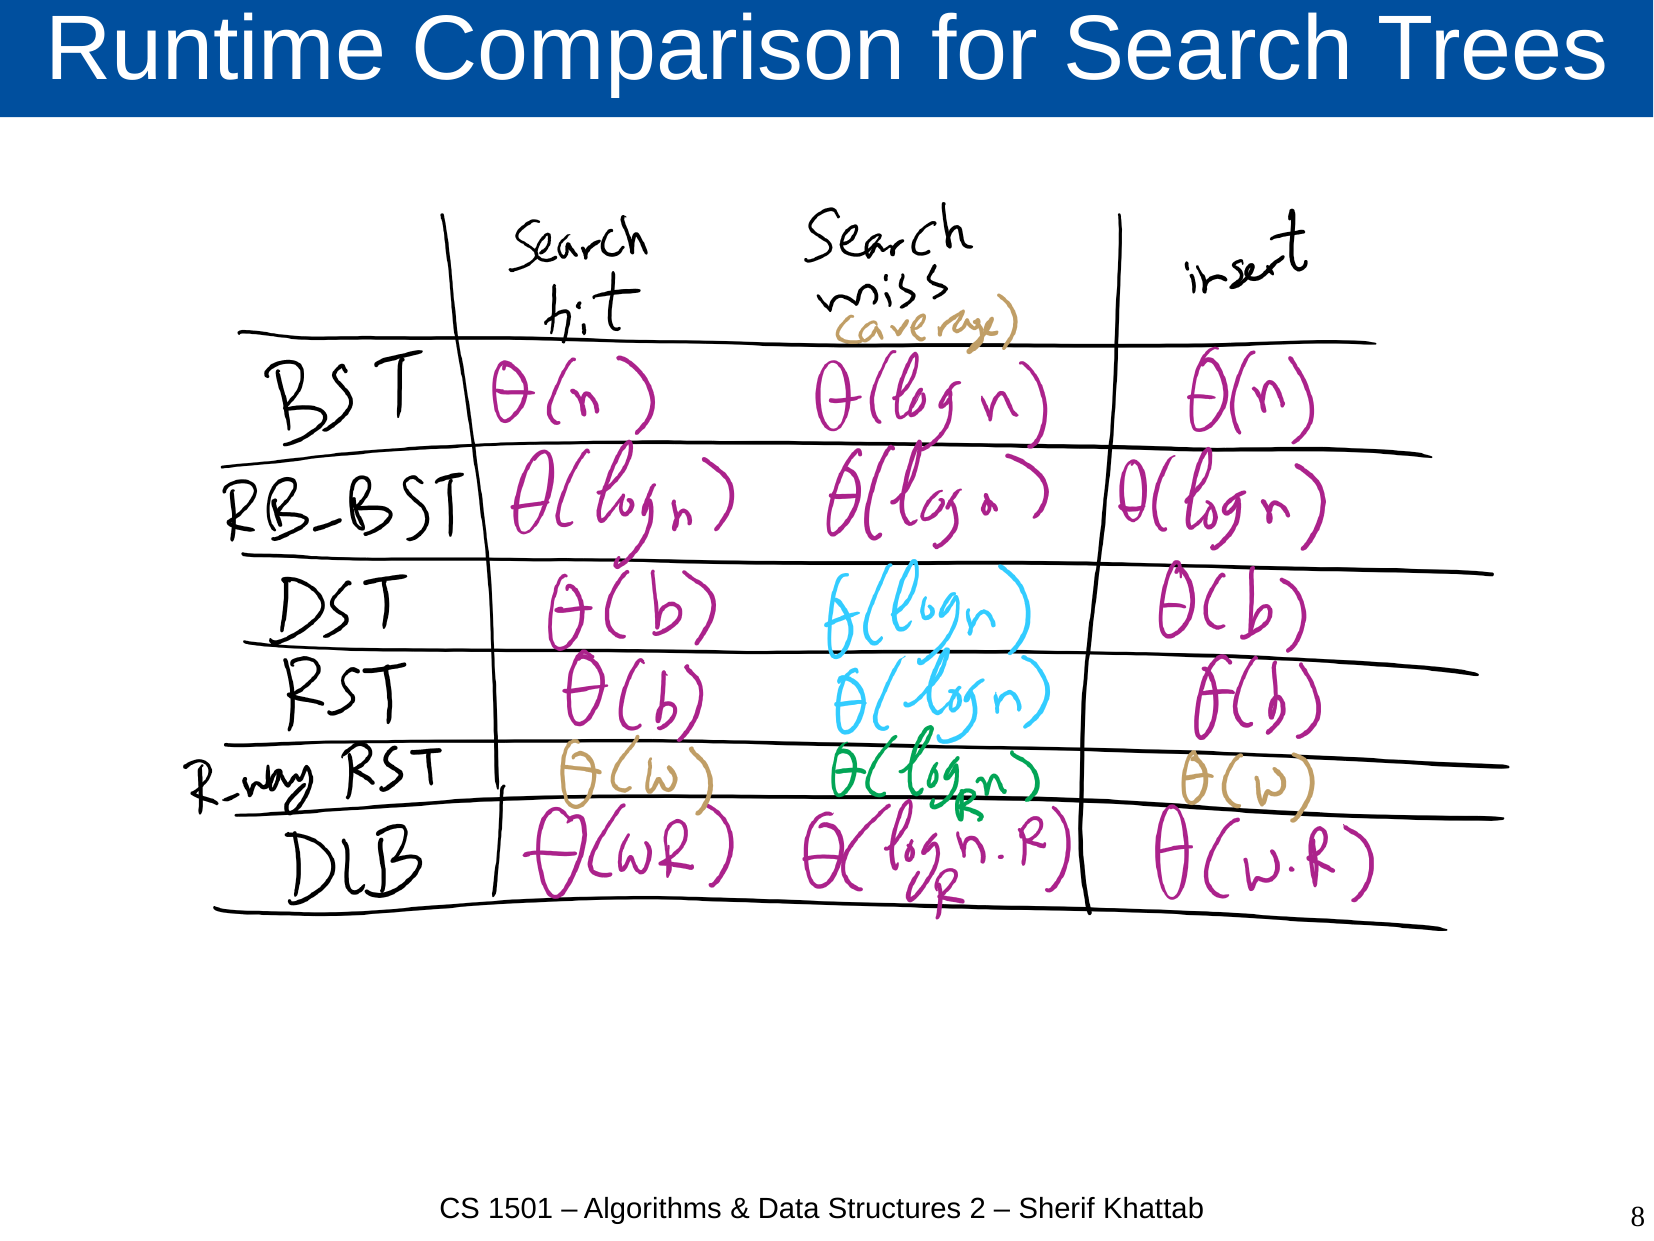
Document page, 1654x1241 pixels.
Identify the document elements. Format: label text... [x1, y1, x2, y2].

slide_number 8 [1265, 1199, 1646, 1241]
picture [171, 189, 1521, 1090]
footer CS 1501 – Algorithms & Data Structures 2 – Sherif Khattab [407, 1191, 1238, 1241]
title Runtime Comparison for Search Trees [0, 0, 1654, 118]
